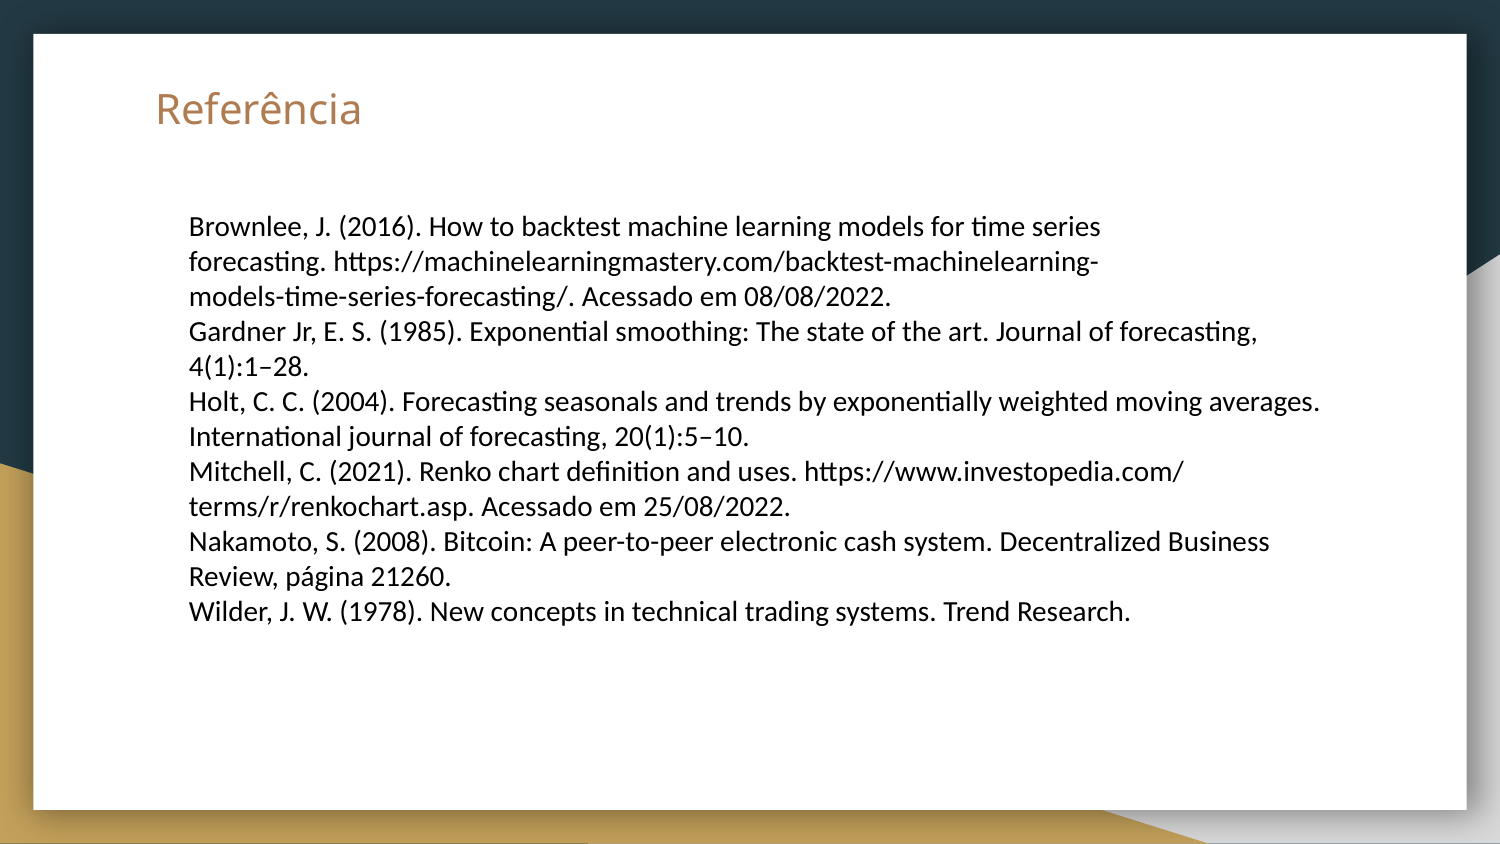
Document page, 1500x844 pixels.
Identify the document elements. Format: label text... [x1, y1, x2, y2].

title Referência [140, 67, 1372, 149]
text_box Brownlee, J. (2016). How to backtest machine learning models for time series forecasting. https://machinelearningmastery.com/backtest-machinelearning- models-time-series-forecasting/. Acessado em 08/08/2022. Gardner Jr, E. S. (1985). Exponential smoothing: The state of the art. Journal of forecasting, 4(1):1–28. Holt, C. C. (2004). Forecasting seasonals and trends by exponentially weighted moving averages. International journal of forecasting, 20(1):5–10. Mitchell, C. (2021). Renko chart definition and uses. https://www.investopedia.com/ terms/r/renkochart.asp. Acessado em 25/08/2022. Nakamoto, S. (2008). Bitcoin: A peer-to-peer electronic cash system. Decentralized Business Review, página 21260. Wilder, J. W. (1978). New concepts in technical trading systems. Trend Research. [174, 192, 1385, 642]
